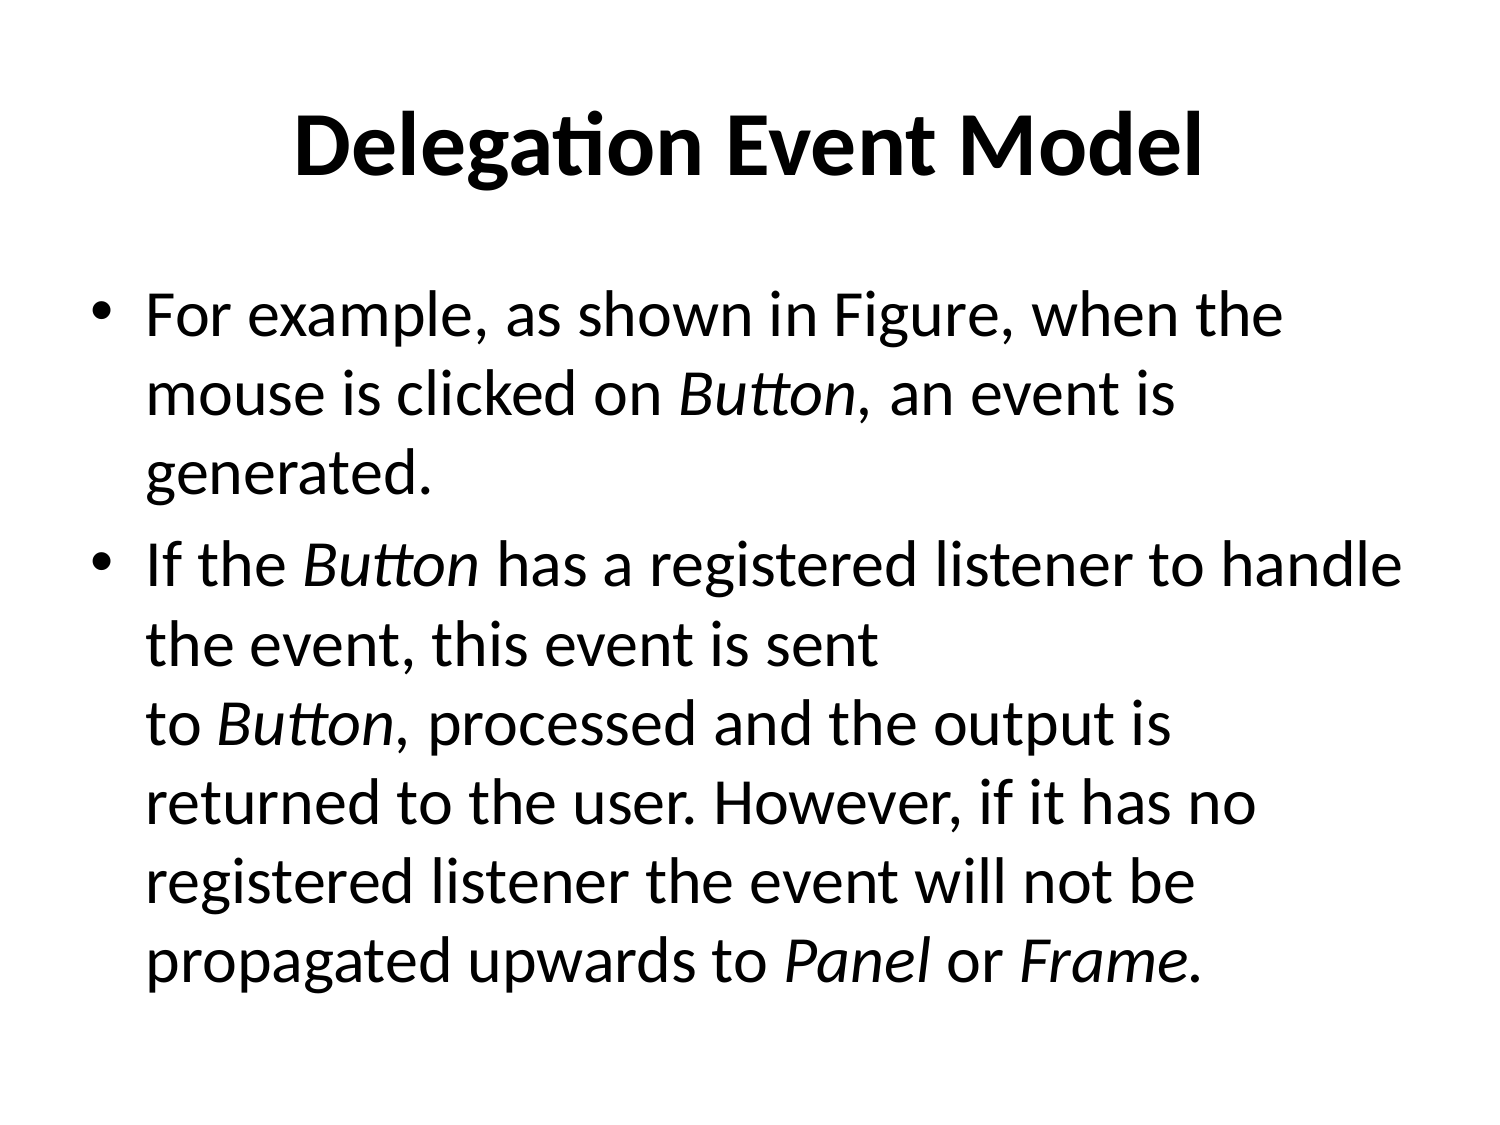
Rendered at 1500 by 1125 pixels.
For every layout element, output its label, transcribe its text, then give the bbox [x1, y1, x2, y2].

title Delegation Event Model [75, 45, 1425, 233]
list For example, as shown in Figure, when the mouse is clicked on Button, an event is generated. If the Button has a registered listener to handle the event, this event is sent to Button, processed and the output is returned to the user. However, if it has no registered listener the event will not be propagated upwards to Panel or Frame. [75, 262, 1425, 1005]
